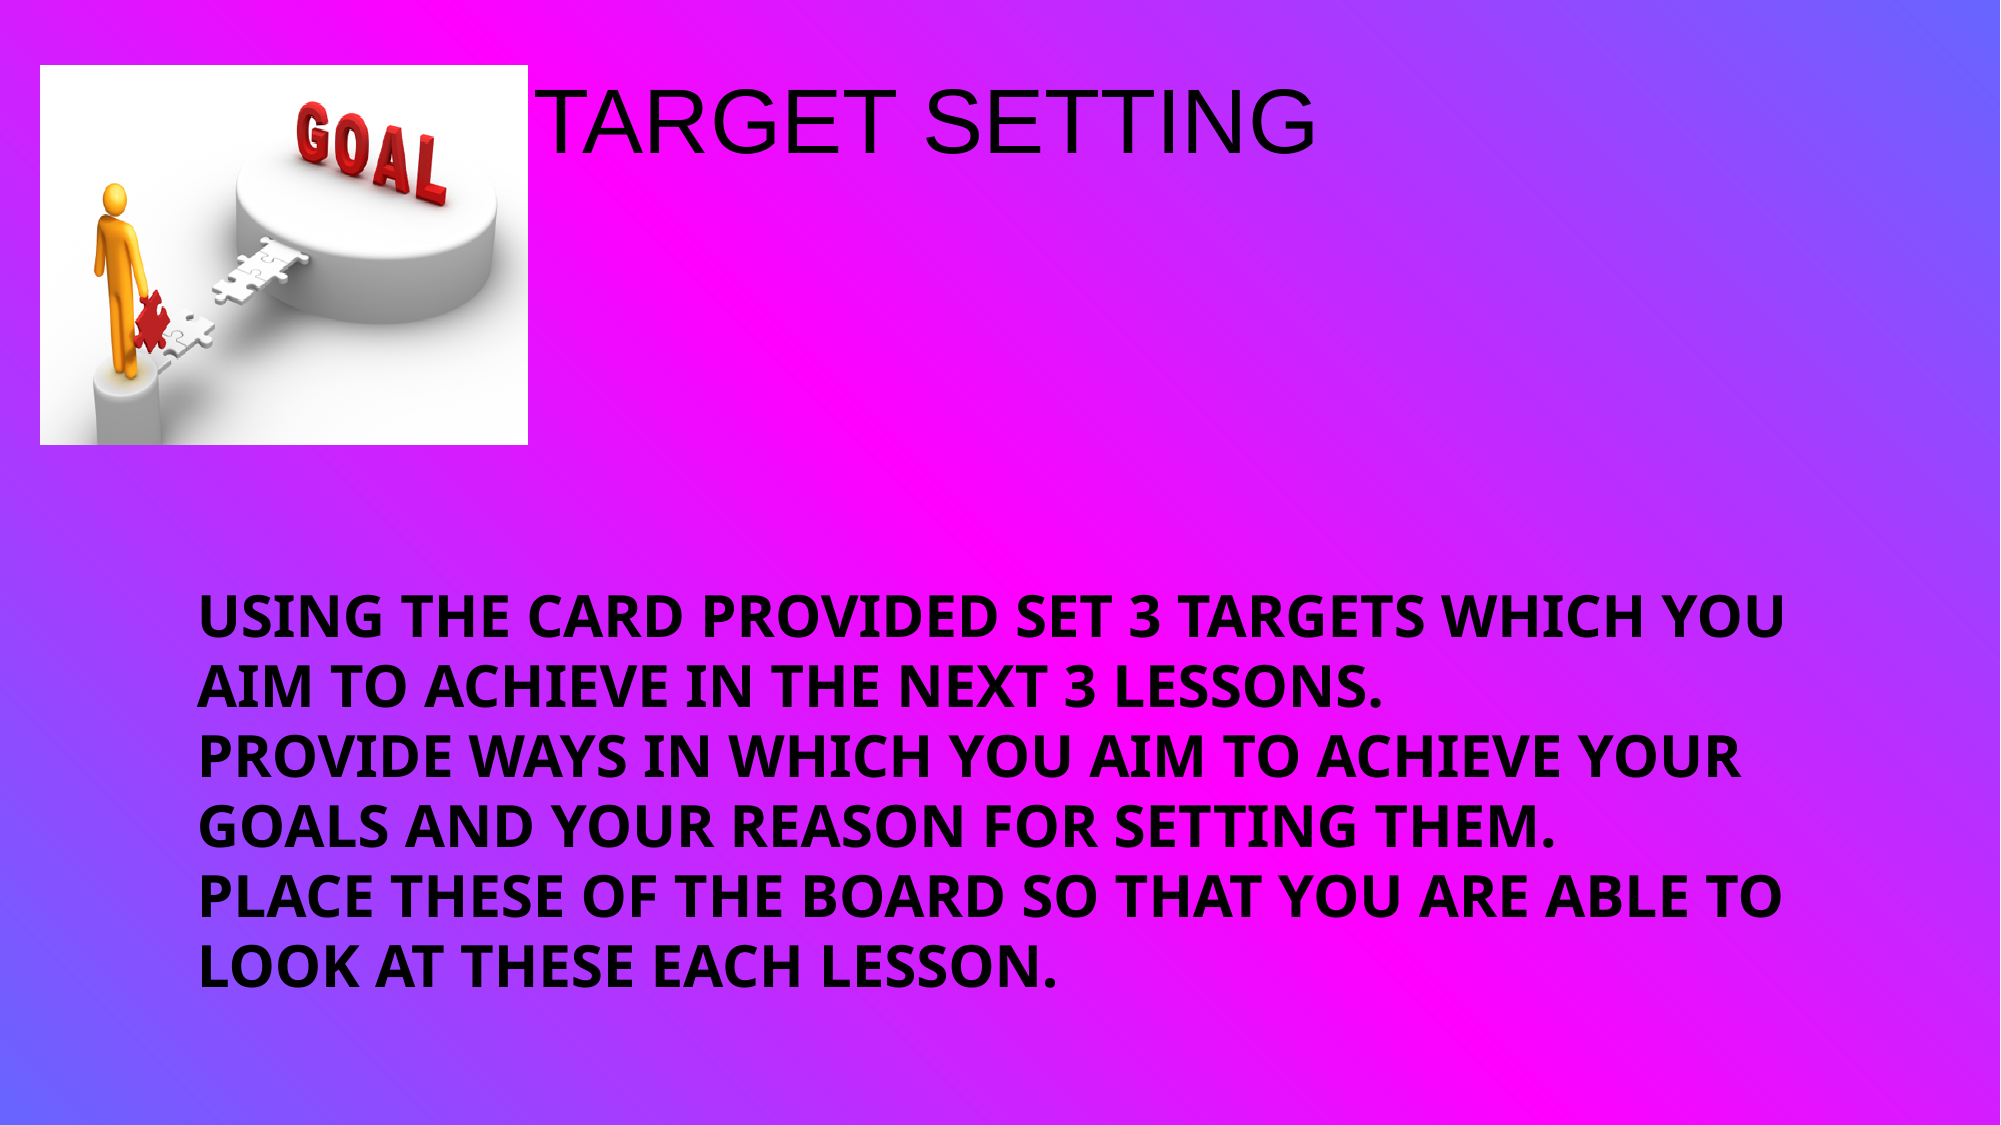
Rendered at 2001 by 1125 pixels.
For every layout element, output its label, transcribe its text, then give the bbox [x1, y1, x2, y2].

title TARGET SETTING [27, 23, 1828, 212]
text_box USING THE CARD PROVIDED SET 3 TARGETS WHICH YOU AIM TO ACHIEVE IN THE NEXT 3 LESSONS. PROVIDE WAYS IN WHICH YOU AIM TO ACHIEVE YOUR GOALS AND YOUR REASON FOR SETTING THEM. PLACE THESE OF THE BOARD SO THAT YOU ARE ABLE TO LOOK AT THESE EACH LESSON. [182, 572, 1828, 1007]
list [40, 65, 528, 445]
